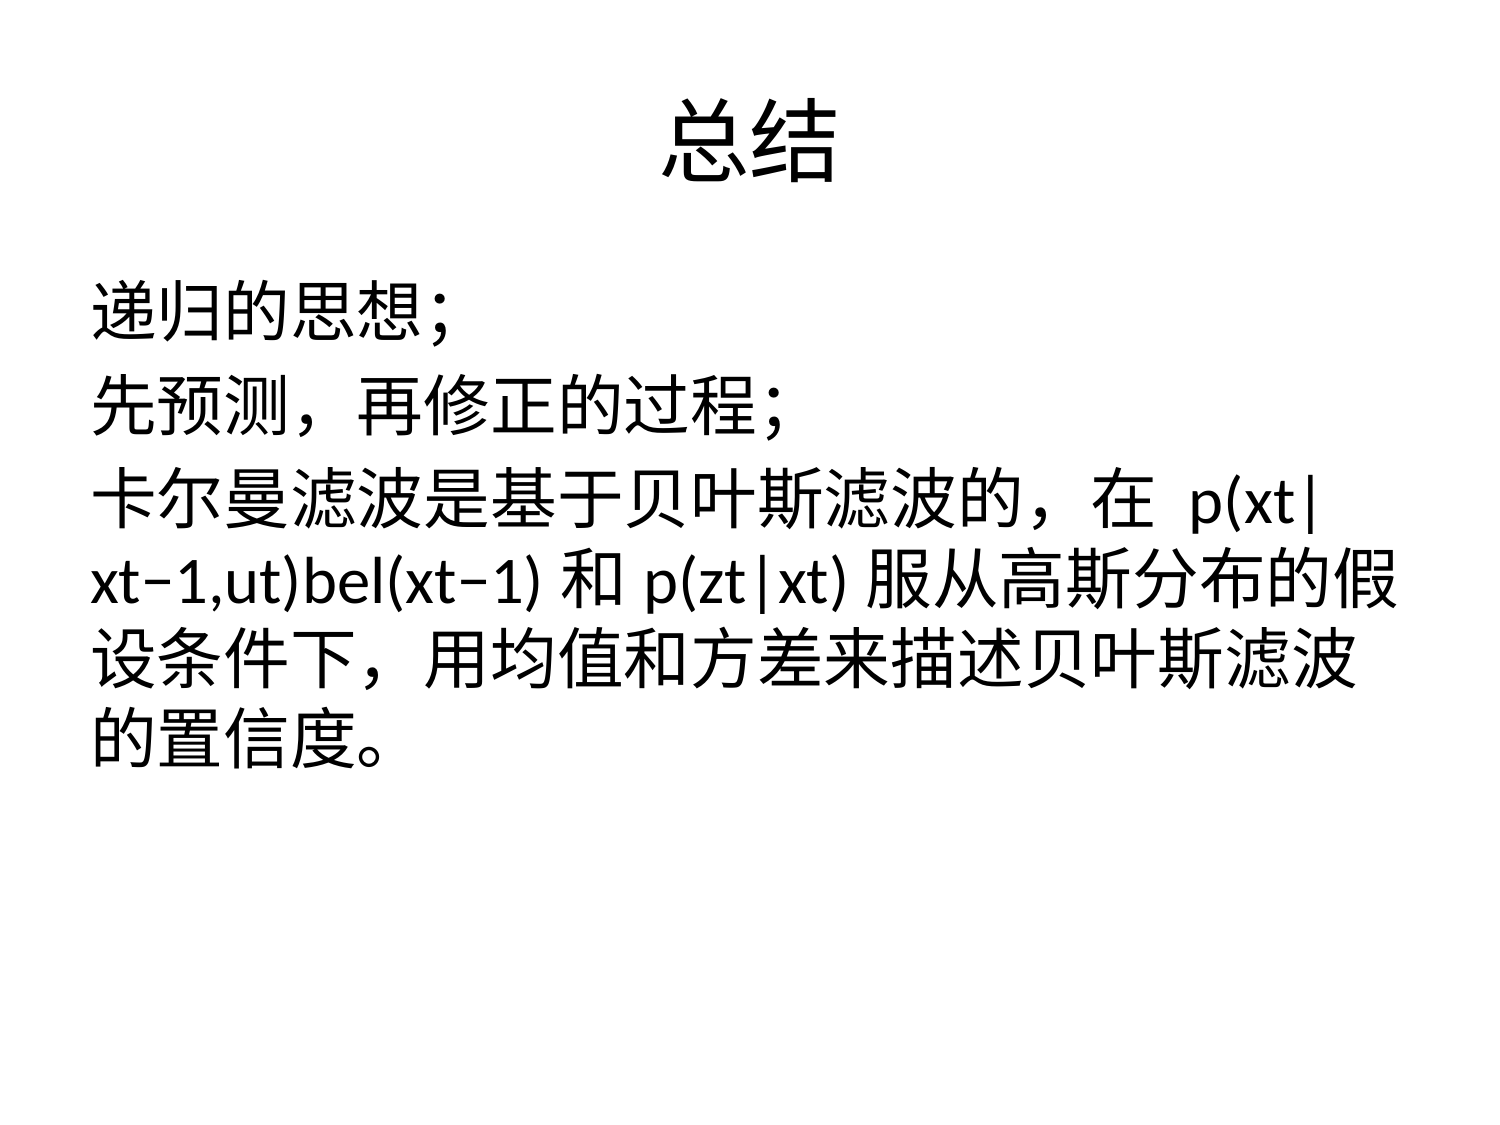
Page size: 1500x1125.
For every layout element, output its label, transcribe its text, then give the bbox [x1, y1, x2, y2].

list 递归的思想； 先预测，再修正的过程； 卡尔曼滤波是基于贝叶斯滤波的，在 p(xt|xt−1,ut)bel(xt−1)和p(zt|xt)服从高斯分布的假设条件下，用均值和方差来描述贝叶斯滤波的置信度。 [75, 262, 1425, 1005]
title 总结 [75, 45, 1425, 233]
